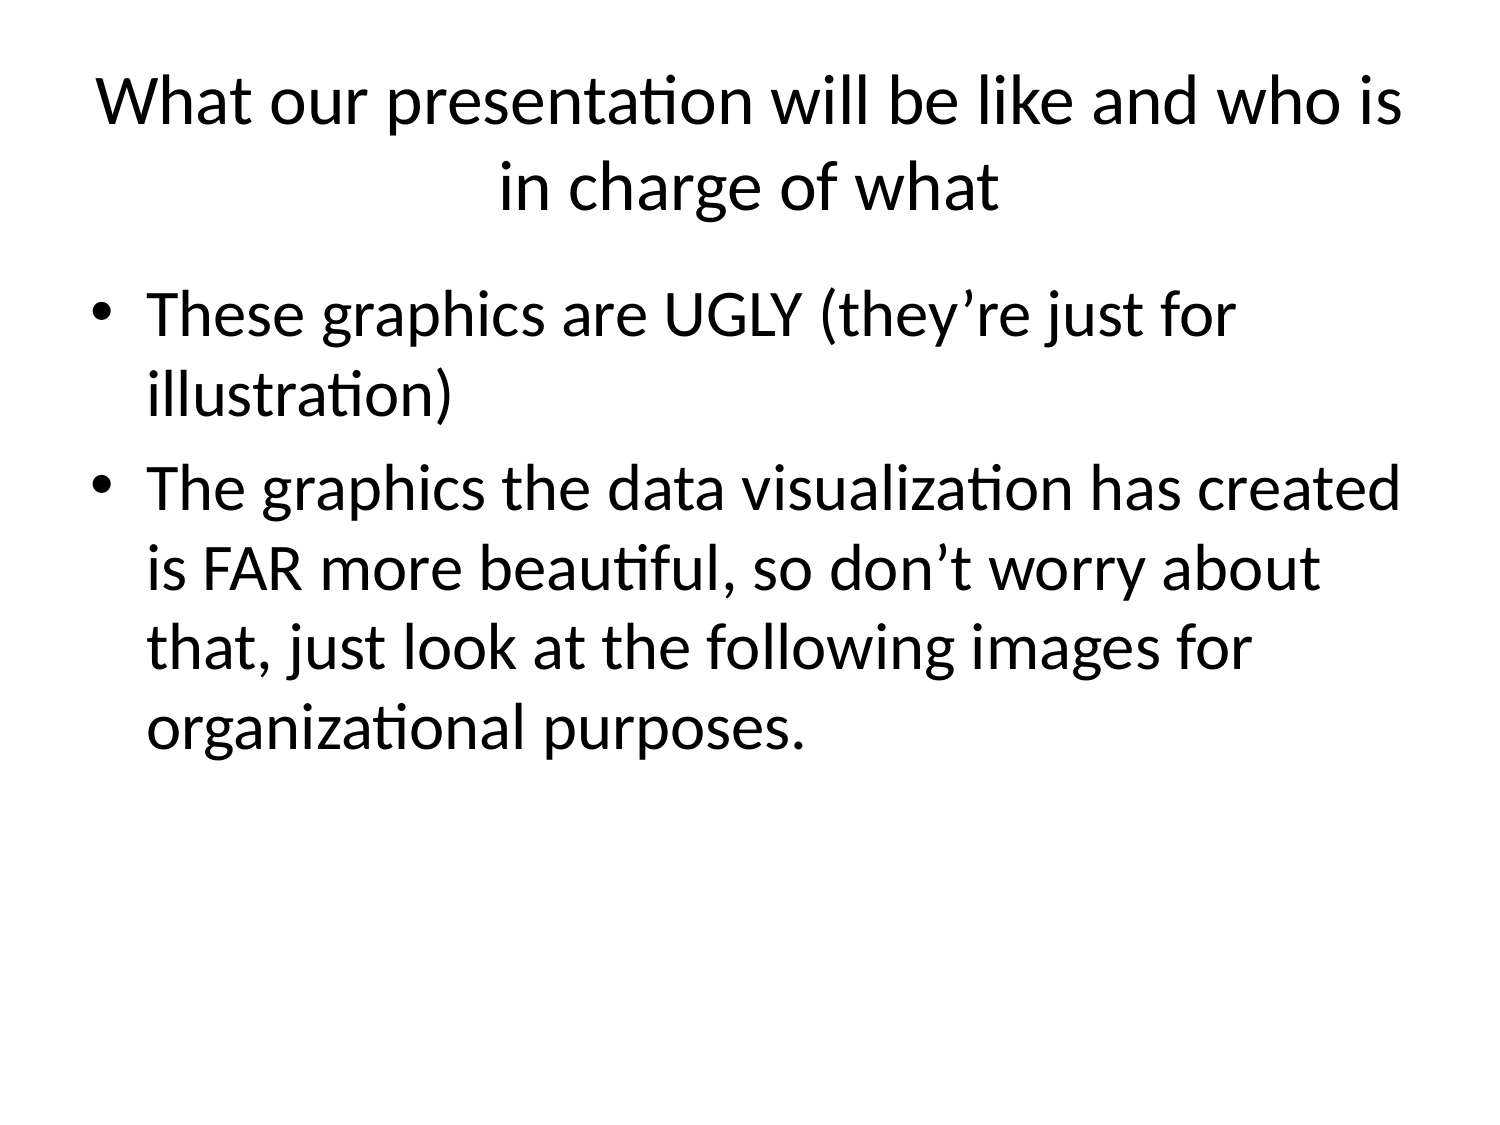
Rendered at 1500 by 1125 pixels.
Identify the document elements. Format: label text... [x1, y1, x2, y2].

title What our presentation will be like and who is in charge of what [75, 45, 1425, 233]
list These graphics are UGLY (they’re just for illustration) The graphics the data visualization has created is FAR more beautiful, so don’t worry about that, just look at the following images for organizational purposes. [75, 262, 1425, 1005]
